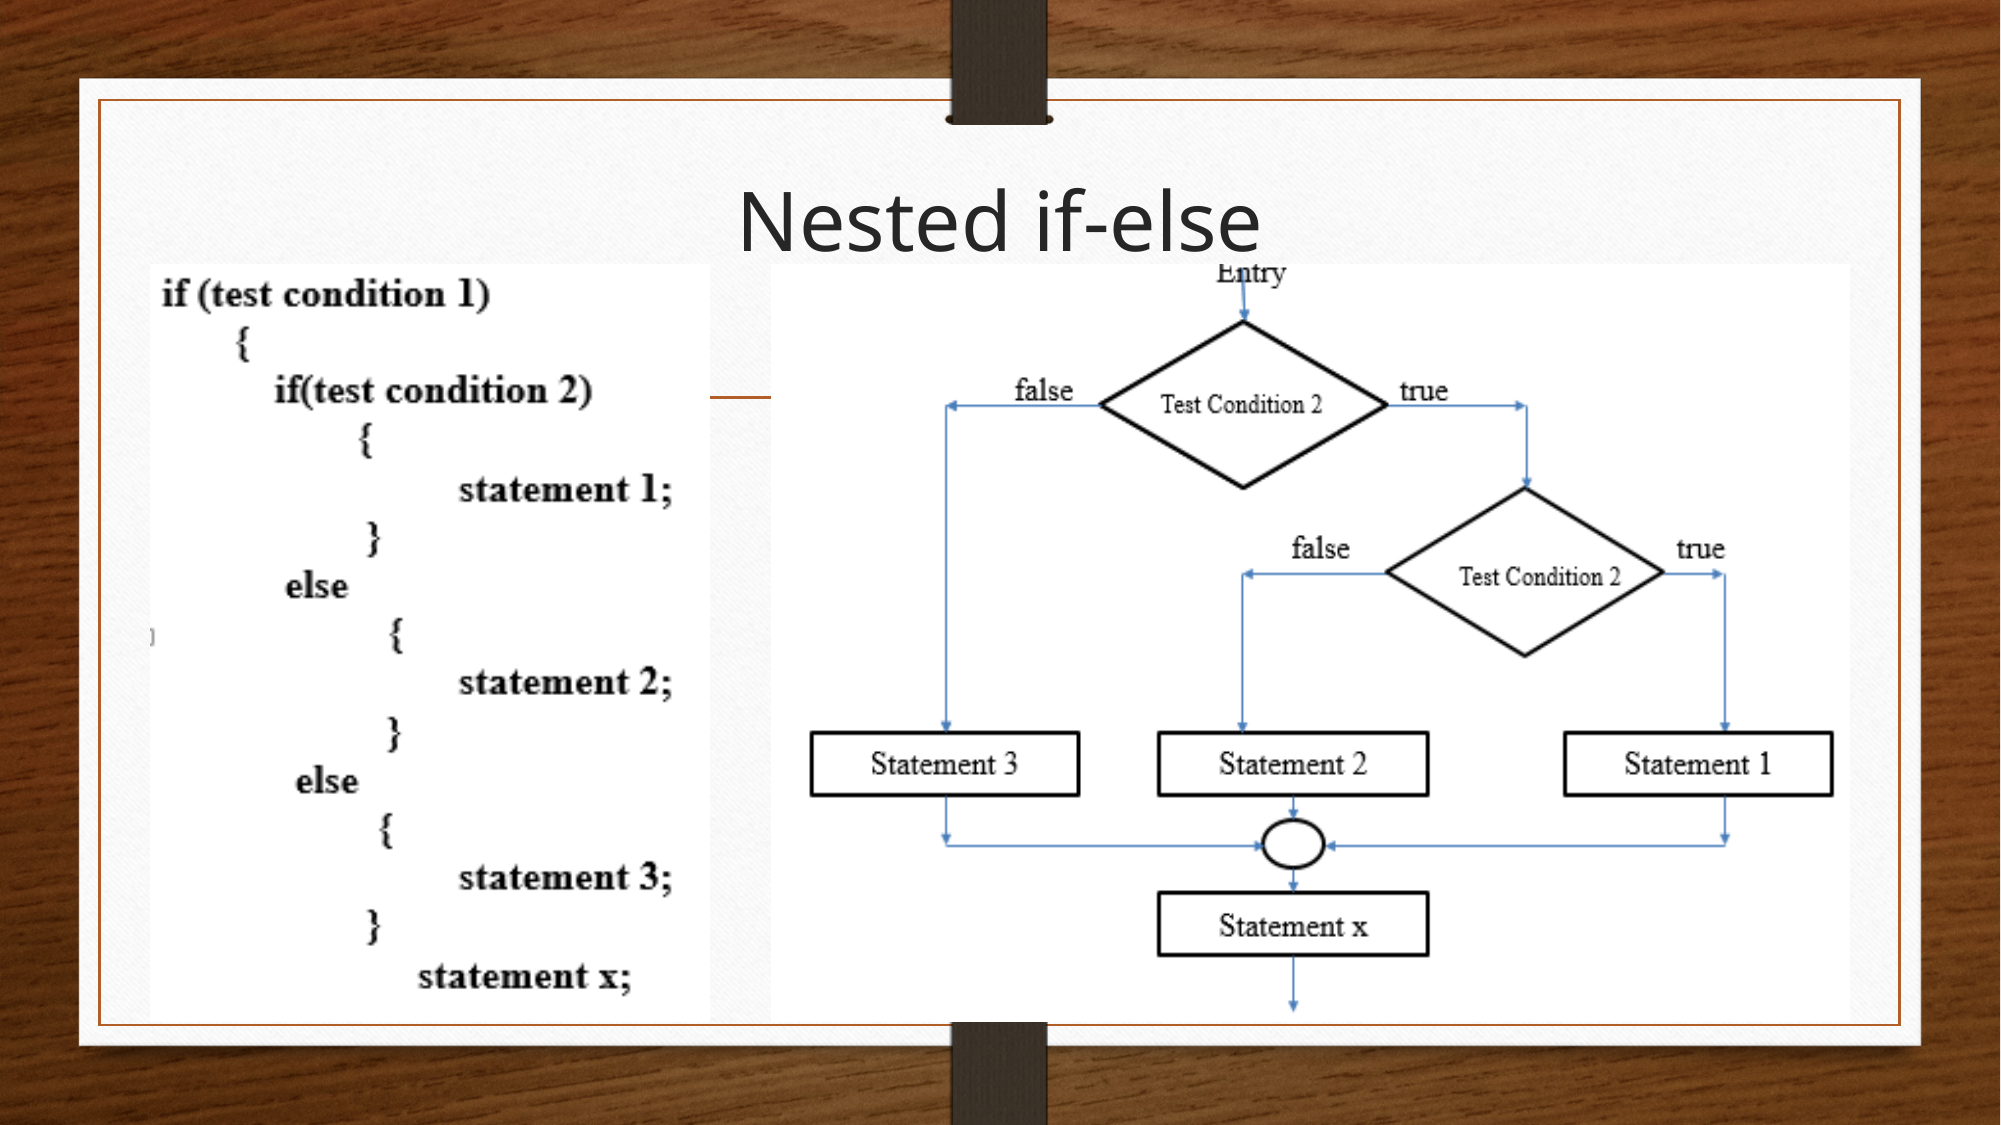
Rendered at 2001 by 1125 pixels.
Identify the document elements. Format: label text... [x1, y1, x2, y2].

title Nested if-else [212, 161, 1788, 375]
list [149, 264, 710, 1023]
picture [0, 0, 948, 1125]
picture [101, 0, 2001, 1125]
